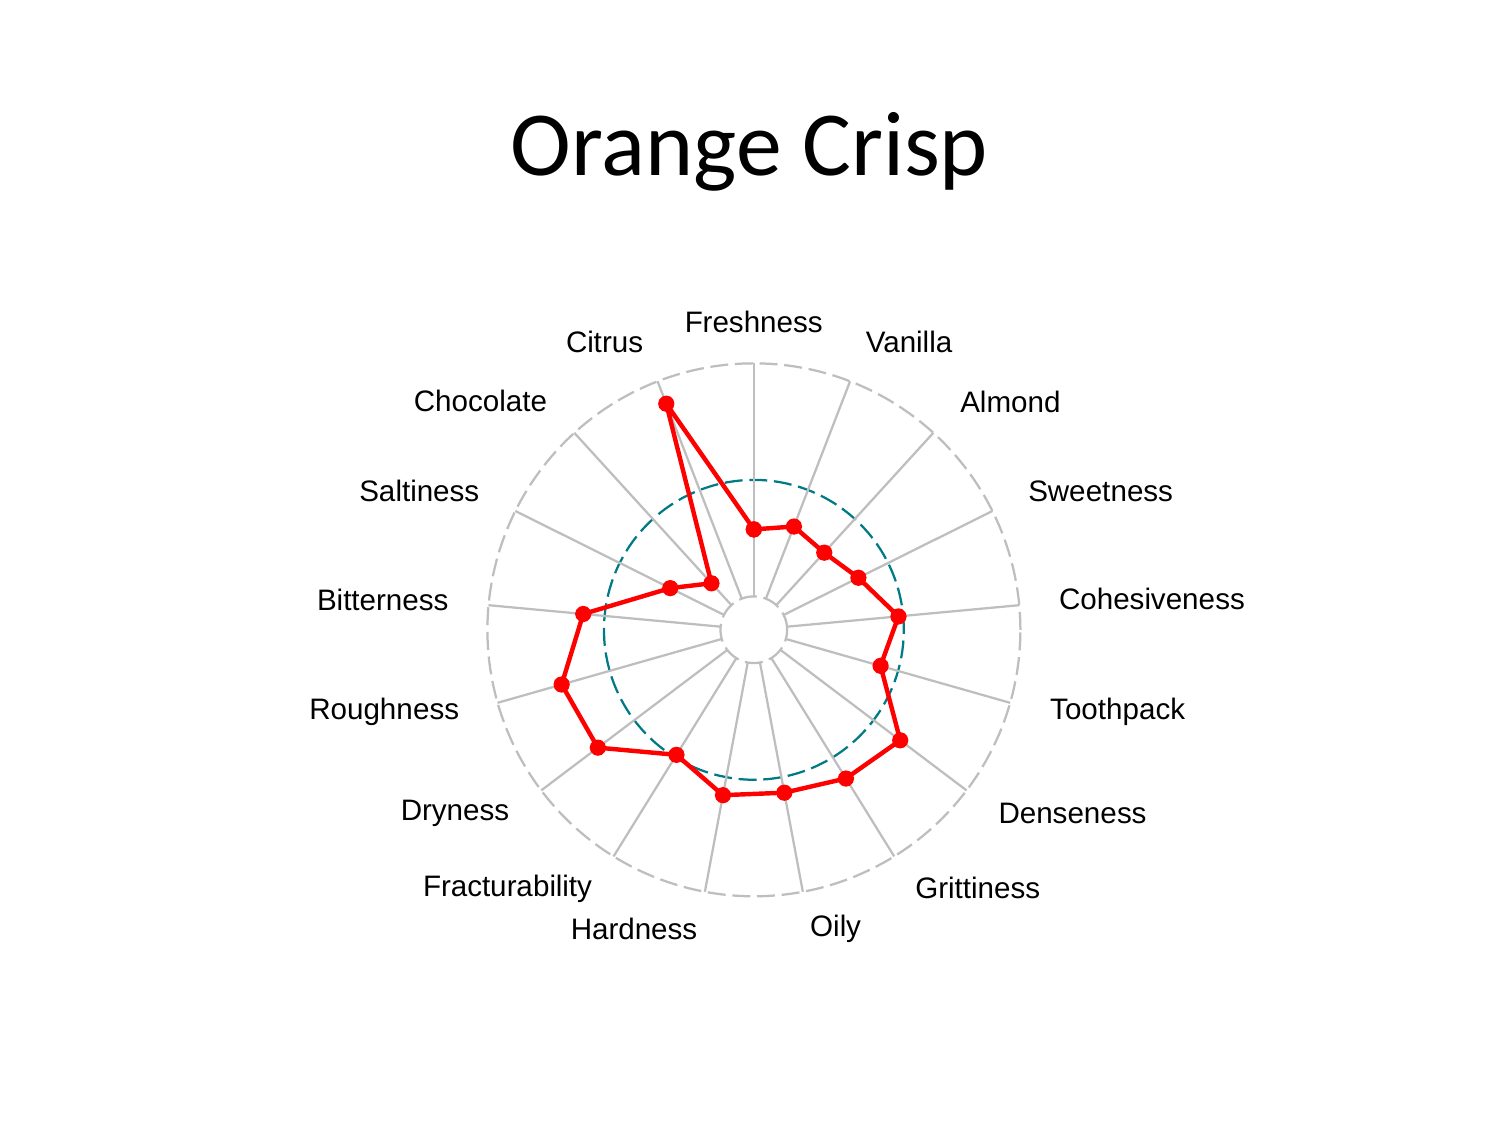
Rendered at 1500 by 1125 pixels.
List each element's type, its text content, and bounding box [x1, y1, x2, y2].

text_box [74, 262, 1426, 1006]
title Orange Crisp [75, 45, 1425, 233]
